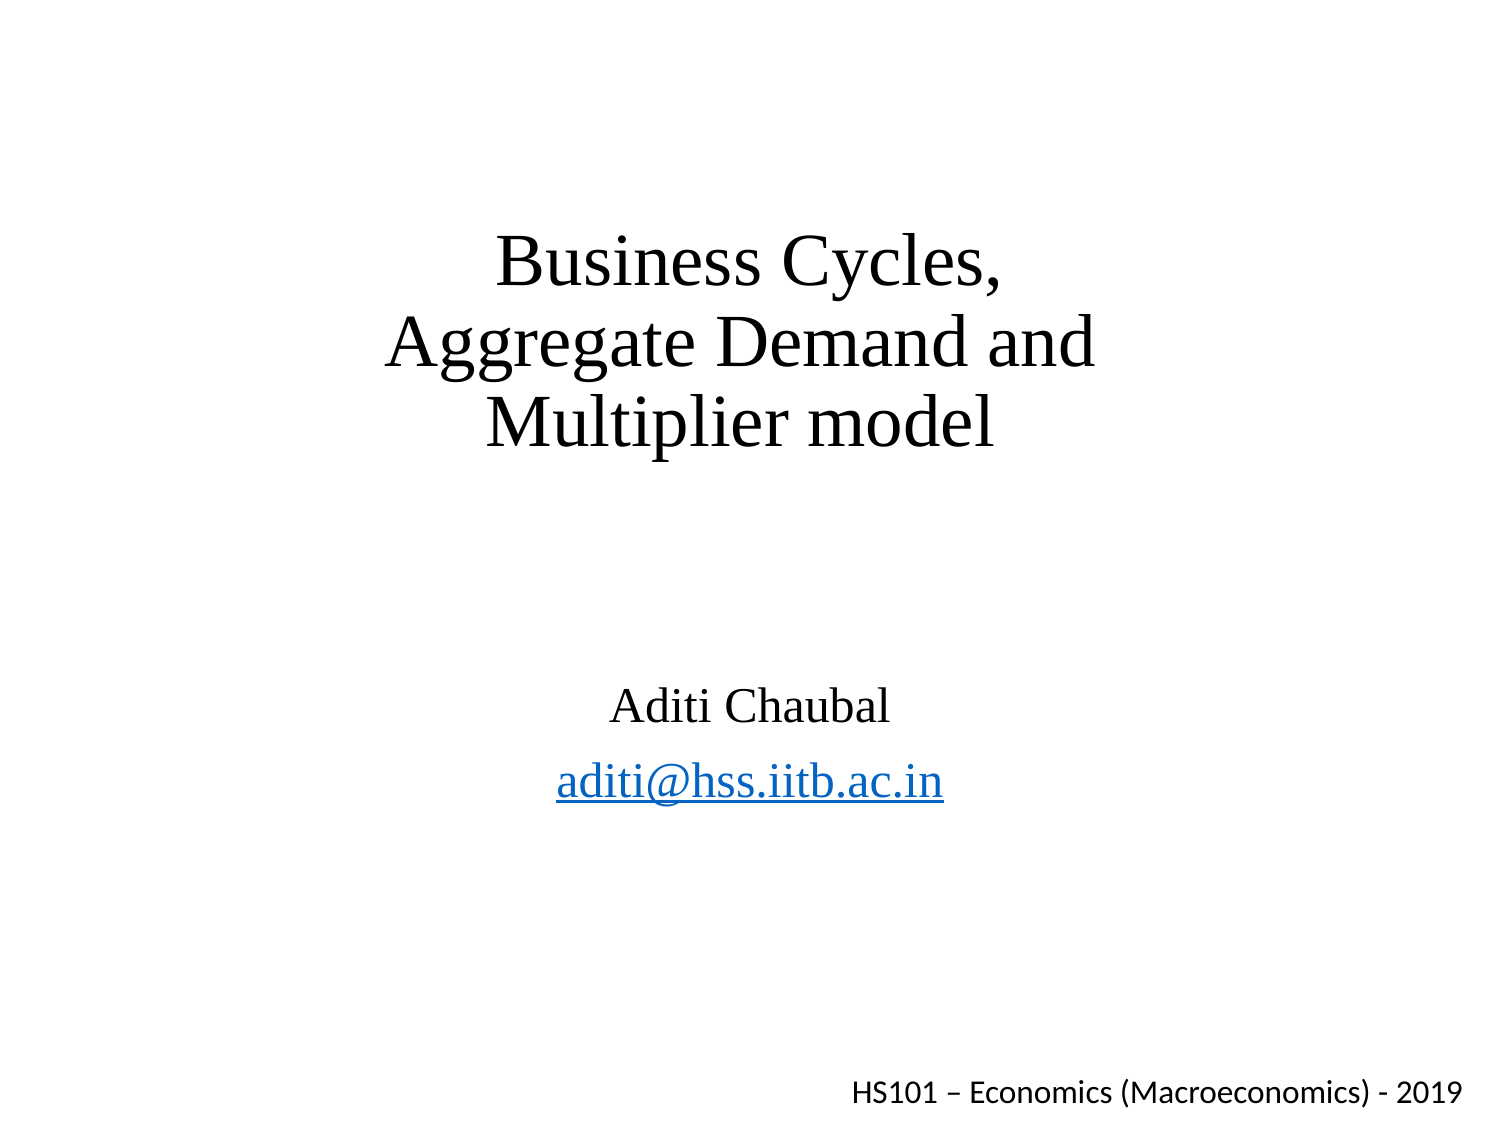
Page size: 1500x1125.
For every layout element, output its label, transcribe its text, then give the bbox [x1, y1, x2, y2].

subtitle Aditi Chaubal aditi@hss.iitb.ac.in [187, 590, 1313, 863]
text_box HS101 – Economics (Macroeconomics) - 2019 [837, 1062, 1497, 1125]
title Business Cycles, Aggregate Demand and Multiplier model [112, 184, 1388, 642]
